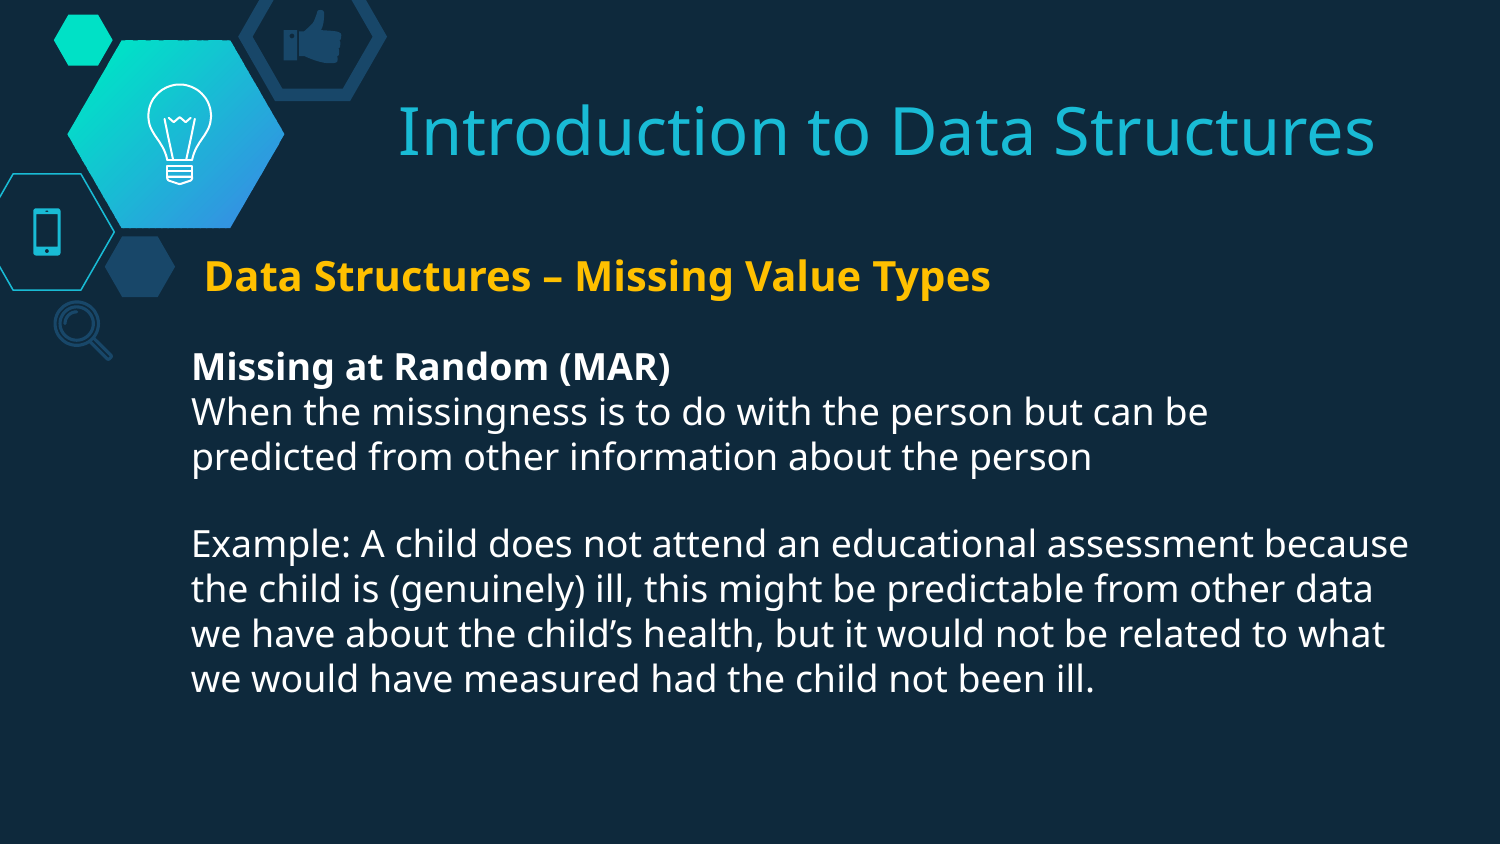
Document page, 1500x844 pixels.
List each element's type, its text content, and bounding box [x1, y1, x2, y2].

text_box Data Structures – Missing Value Types [188, 242, 1331, 308]
text_box Missing at Random (MAR) When the missingness is to do with the person but can be predicted from other information about the person [175, 335, 1396, 486]
text_box Example: A child does not attend an educational assessment because the child is (genuinely) ill, this might be predictable from other data we have about the child’s health, but it would not be related to what we would have measured had the child not been ill. [175, 512, 1437, 708]
title Introduction to Data Structures [384, 77, 1455, 184]
